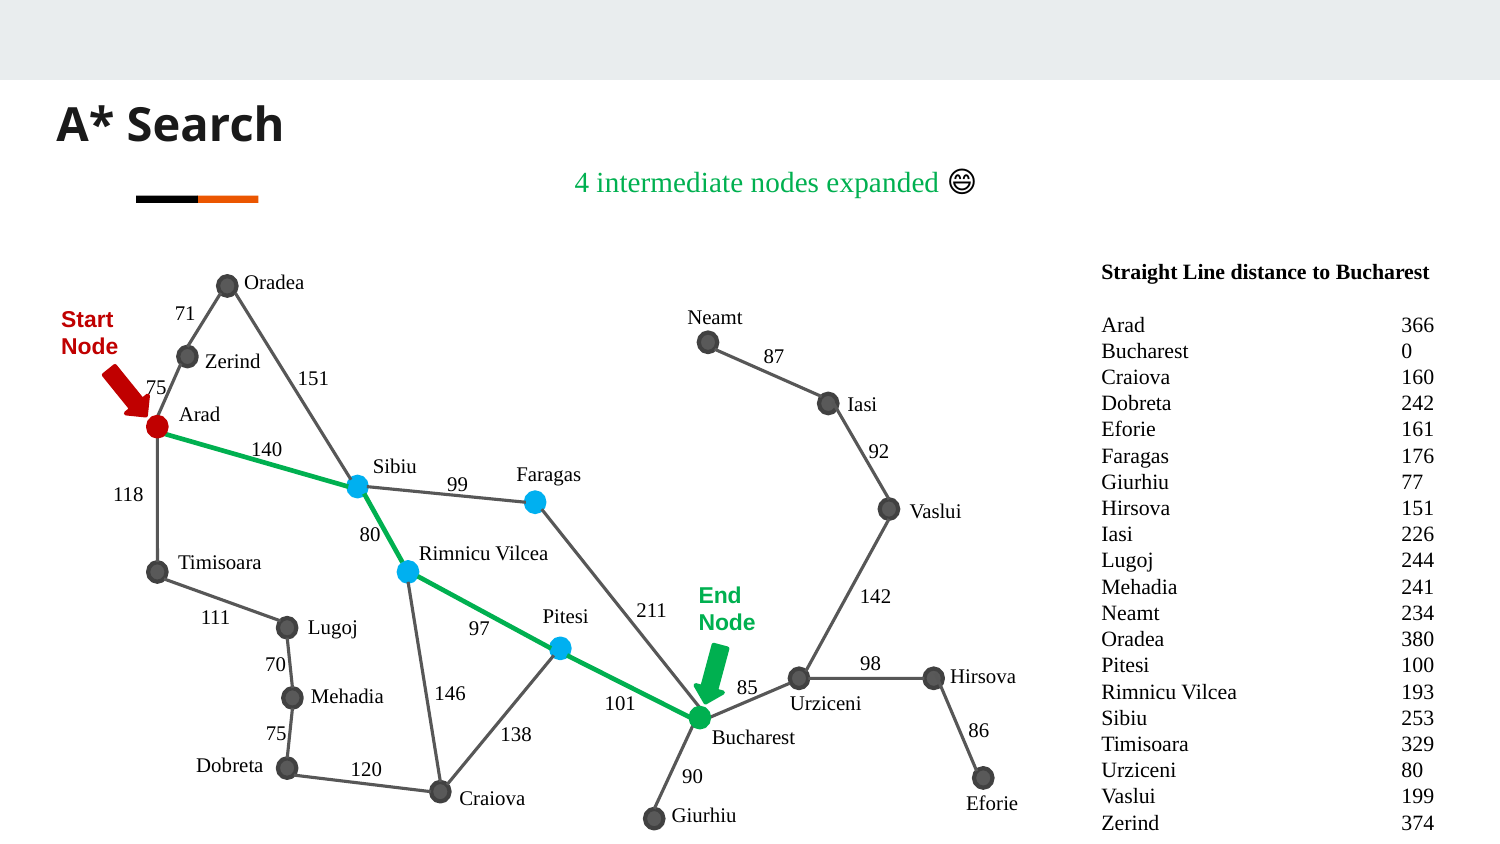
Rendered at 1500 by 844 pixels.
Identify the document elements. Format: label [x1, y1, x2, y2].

text_box [46, 260, 1056, 835]
text_box [559, 156, 993, 206]
text_box [41, 79, 311, 168]
text_box [1086, 250, 1500, 842]
